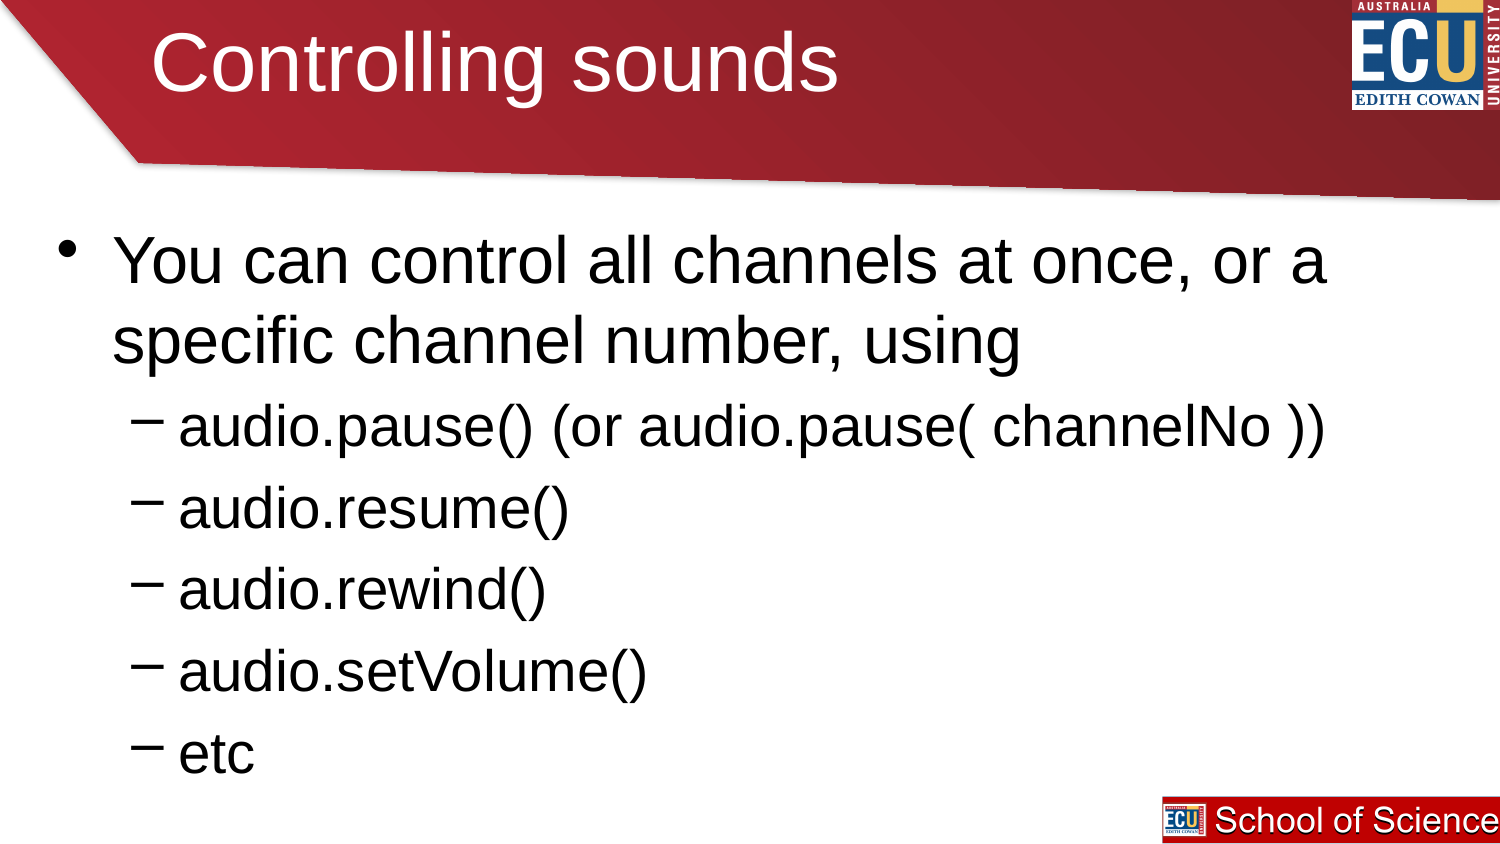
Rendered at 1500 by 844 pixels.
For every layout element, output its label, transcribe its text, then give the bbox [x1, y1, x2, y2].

title Controlling sounds [135, 14, 1282, 103]
picture [1352, 0, 1500, 110]
list You can control all channels at once, or a specific channel number, using audio.pause() (or audio.pause( channelNo )) audio.resume() audio.rewind() audio.setVolume() etc [41, 209, 1459, 812]
picture [1162, 796, 1500, 844]
